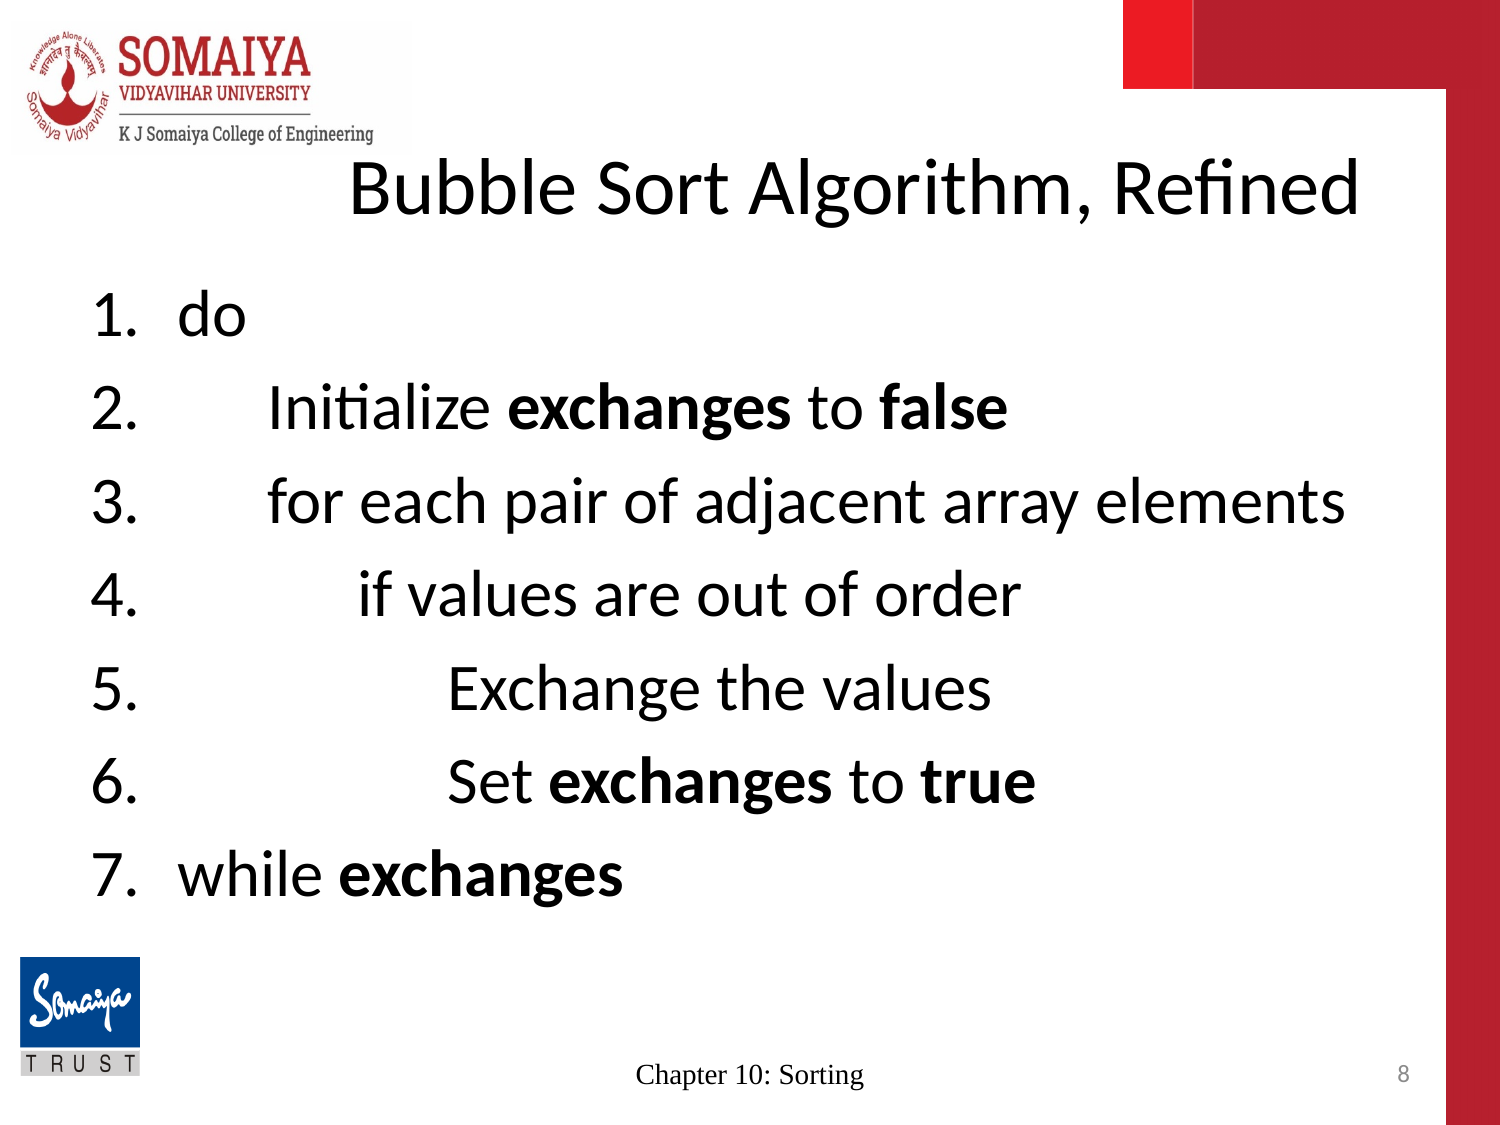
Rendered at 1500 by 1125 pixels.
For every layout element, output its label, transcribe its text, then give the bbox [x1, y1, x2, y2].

picture [11, 21, 412, 156]
picture [1123, 0, 1500, 1125]
list do Initialize exchanges to false for each pair of adjacent array elements if values are out of order Exchange the values Set exchanges to true while exchanges [75, 262, 1425, 1005]
footer Chapter 10: Sorting [512, 1042, 988, 1103]
title Bubble Sort Algorithm, Refined [312, 88, 1400, 262]
picture [20, 956, 140, 1076]
slide_number 8 [1074, 1042, 1425, 1103]
